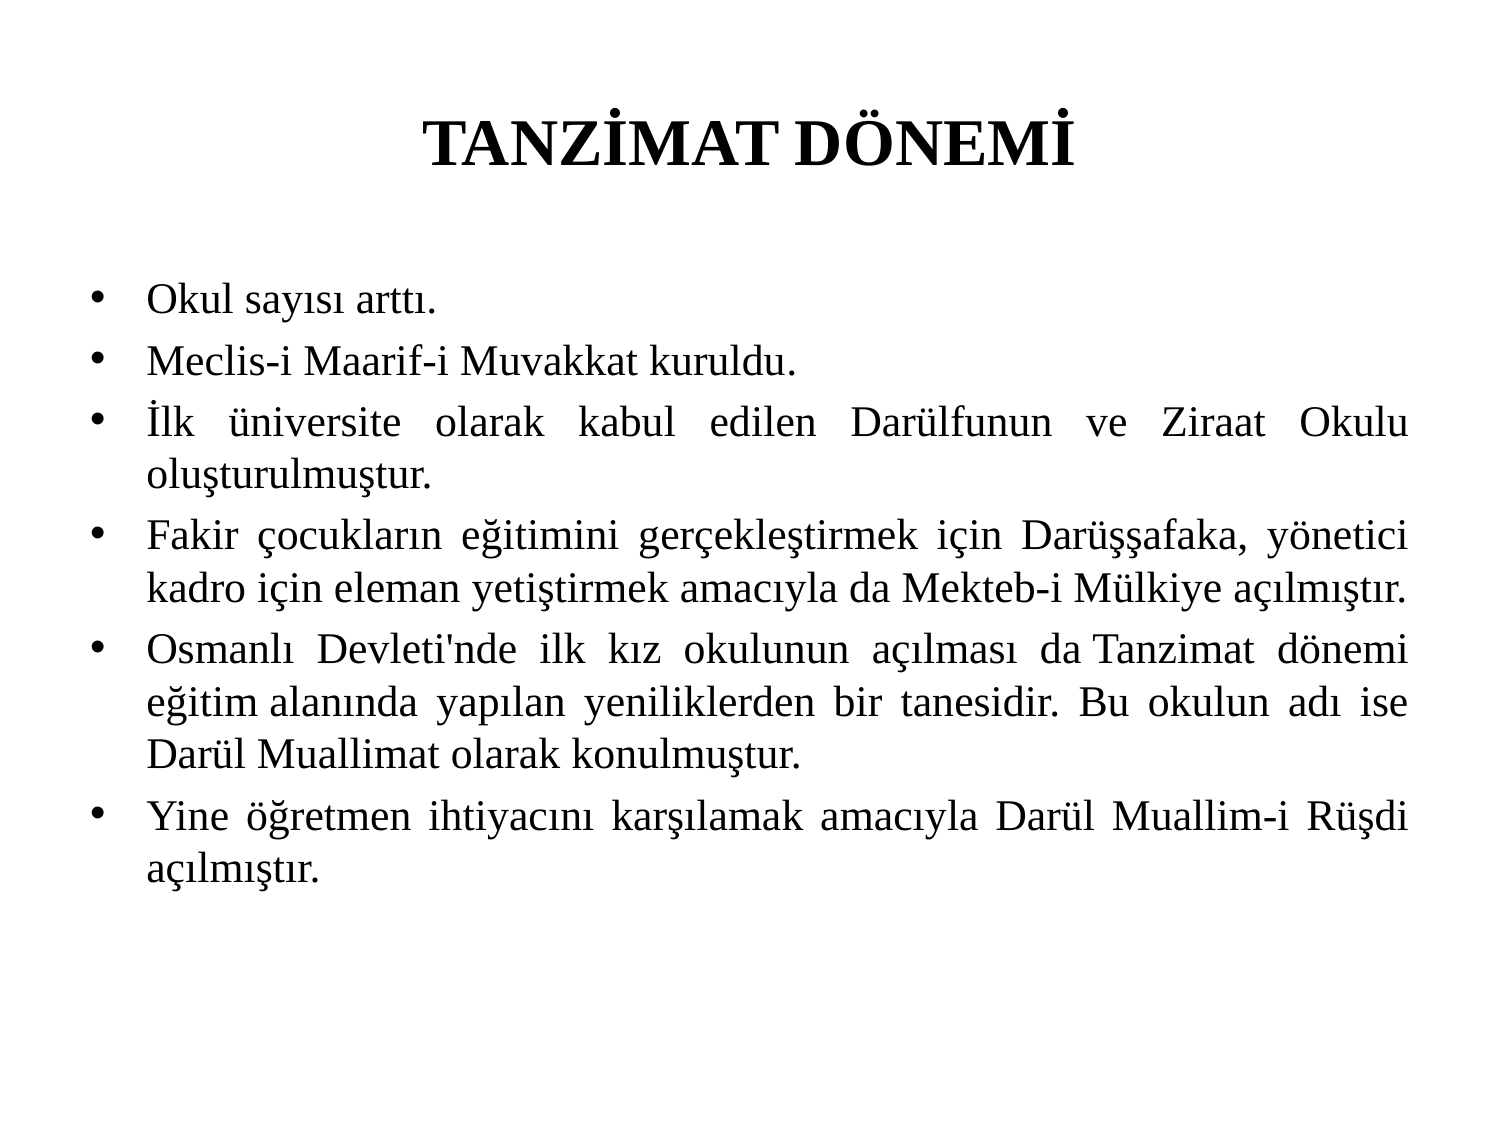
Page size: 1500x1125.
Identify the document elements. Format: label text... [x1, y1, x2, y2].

list Okul sayısı arttı. Meclis-i Maarif-i Muvakkat kuruldu. İlk üniversite olarak kabul edilen Darülfunun ve Ziraat Okulu oluşturulmuştur. Fakir çocukların eğitimini gerçekleştirmek için Darüşşafaka, yönetici kadro için eleman yetiştirmek amacıyla da Mekteb-i Mülkiye açılmıştır. Osmanlı Devleti'nde ilk kız okulunun açılması da Tanzimat dönemi eğitim alanında yapılan yeniliklerden bir tanesidir. Bu okulun adı ise Darül Muallimat olarak konulmuştur. Yine öğretmen ihtiyacını karşılamak amacıyla Darül Muallim-i Rüşdi açılmıştır. [75, 262, 1425, 1005]
title TANZİMAT DÖNEMİ [75, 45, 1425, 233]
